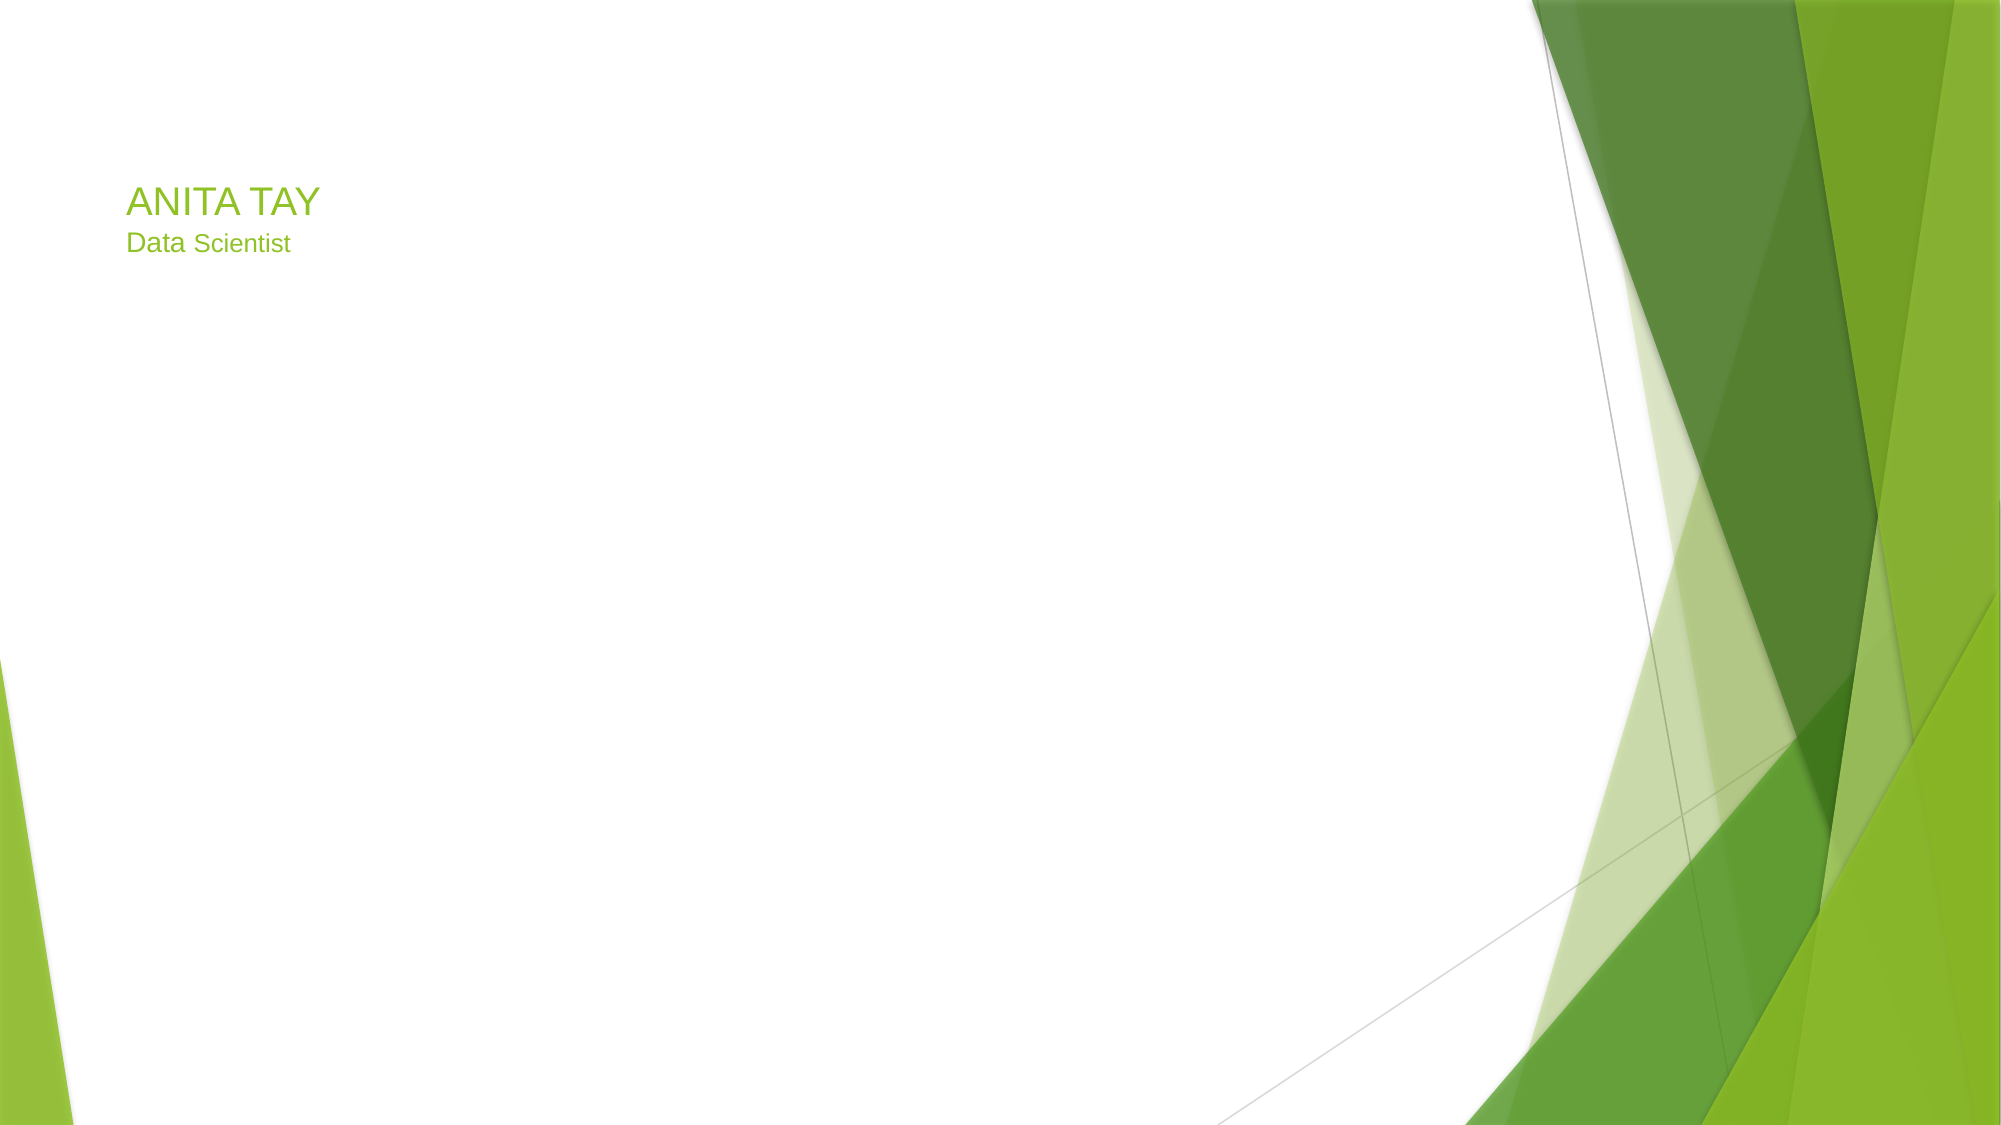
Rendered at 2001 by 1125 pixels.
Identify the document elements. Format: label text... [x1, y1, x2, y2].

title ANITA TAY Data Scientist [111, 99, 1522, 317]
